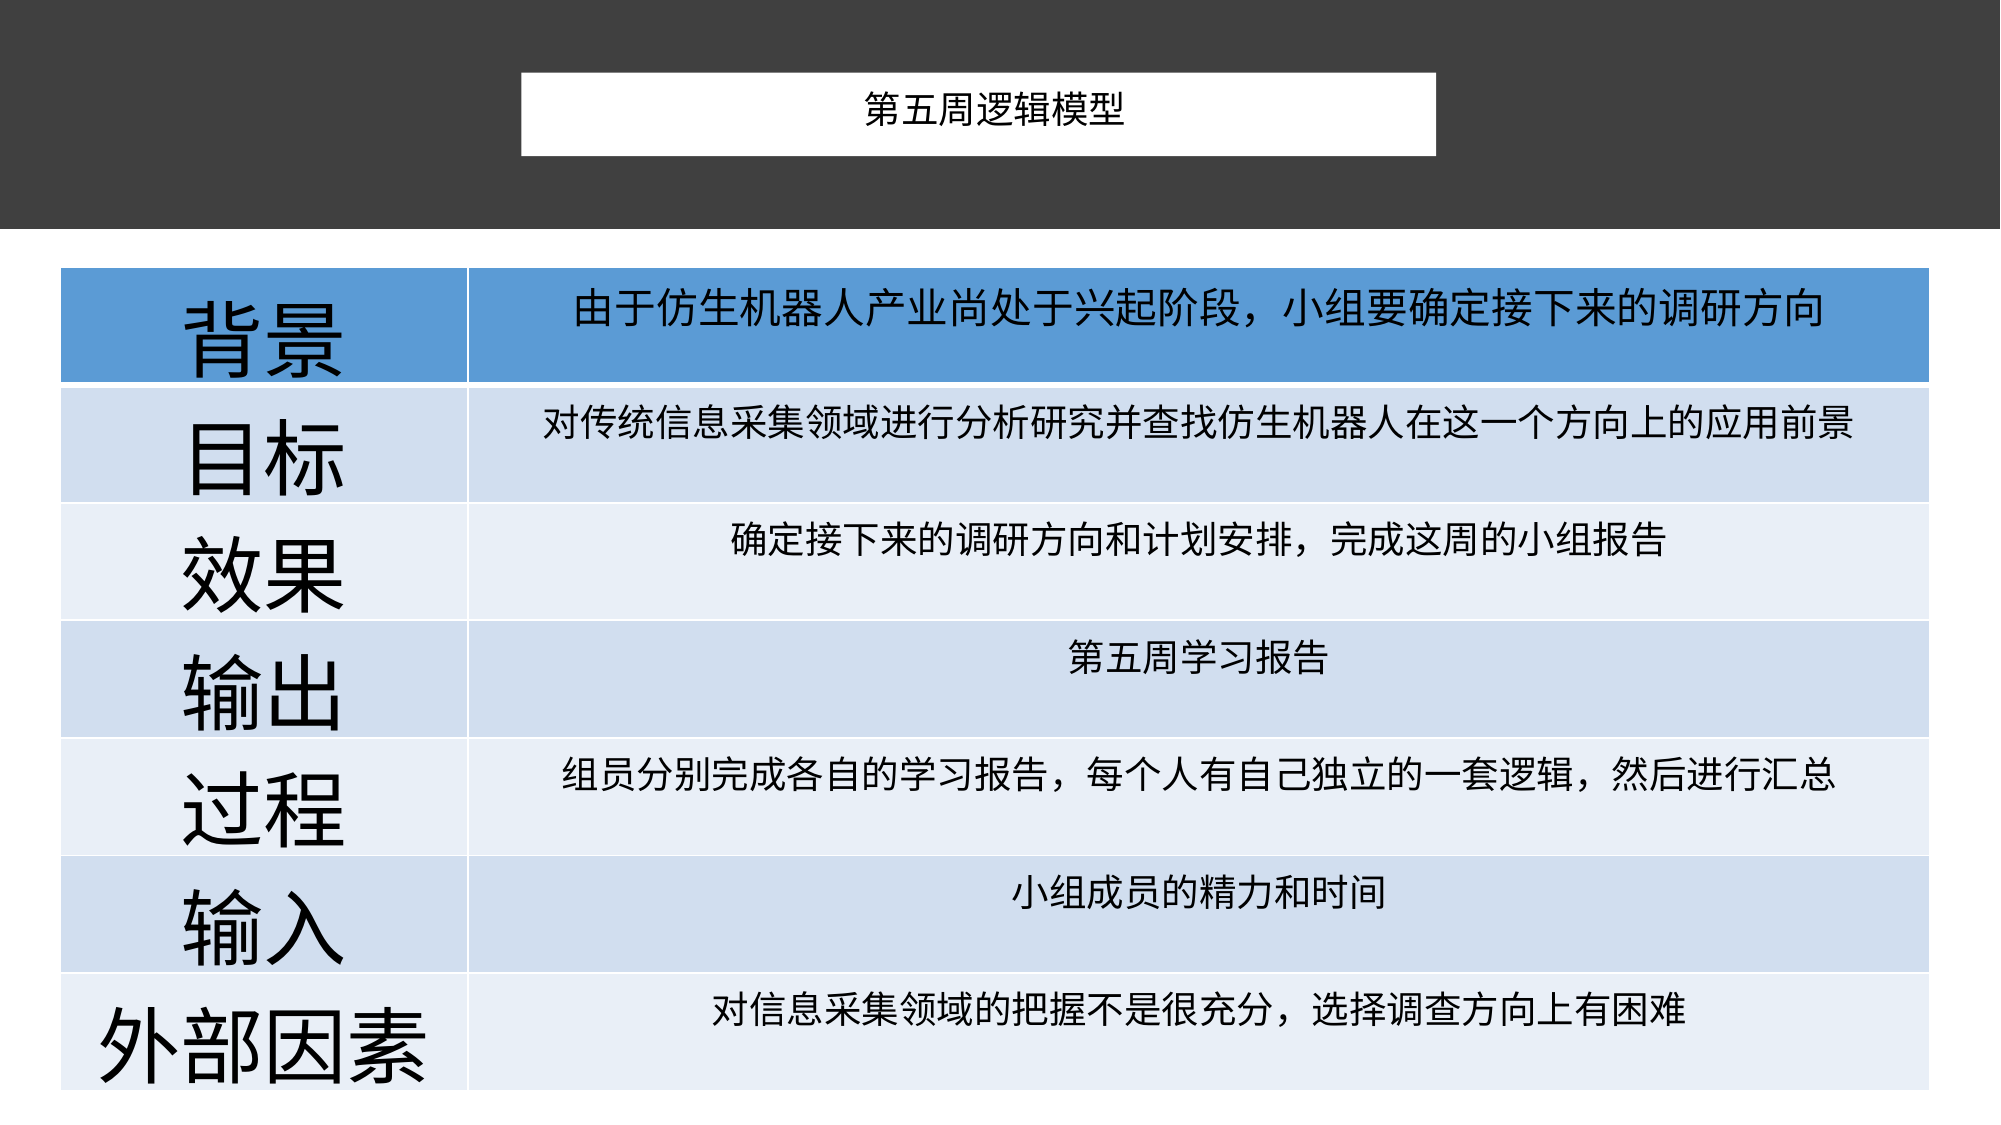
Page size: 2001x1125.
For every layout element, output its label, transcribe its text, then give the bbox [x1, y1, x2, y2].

table_cell 输入 [61, 856, 467, 972]
table_cell 确定接下来的调研方向和计划安排，完成这周的小组报告 [469, 504, 1929, 619]
table_cell 过程 [61, 739, 467, 855]
table_cell 对传统信息采集领域进行分析研究并查找仿生机器人在这一个方向上的应用前景 [469, 388, 1929, 502]
table_cell 第五周学习报告 [469, 621, 1929, 737]
table_cell 目标 [61, 388, 467, 502]
table_cell 组员分别完成各自的学习报告，每个人有自己独立的一套逻辑，然后进行汇总 [469, 739, 1929, 855]
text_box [521, 72, 1437, 157]
table_cell 小组成员的精力和时间 [469, 856, 1929, 972]
text_box [0, 0, 2000, 230]
table_cell 输出 [61, 621, 467, 737]
table_cell 对信息采集领域的把握不是很充分，选择调查方向上有困难 [469, 974, 1929, 1090]
table_cell 外部因素 [61, 974, 467, 1090]
table_header 背景 [61, 268, 467, 382]
table_cell 效果 [61, 504, 467, 619]
table_header 由于仿生机器人产业尚处于兴起阶段，小组要确定接下来的调研方向 [469, 268, 1929, 382]
